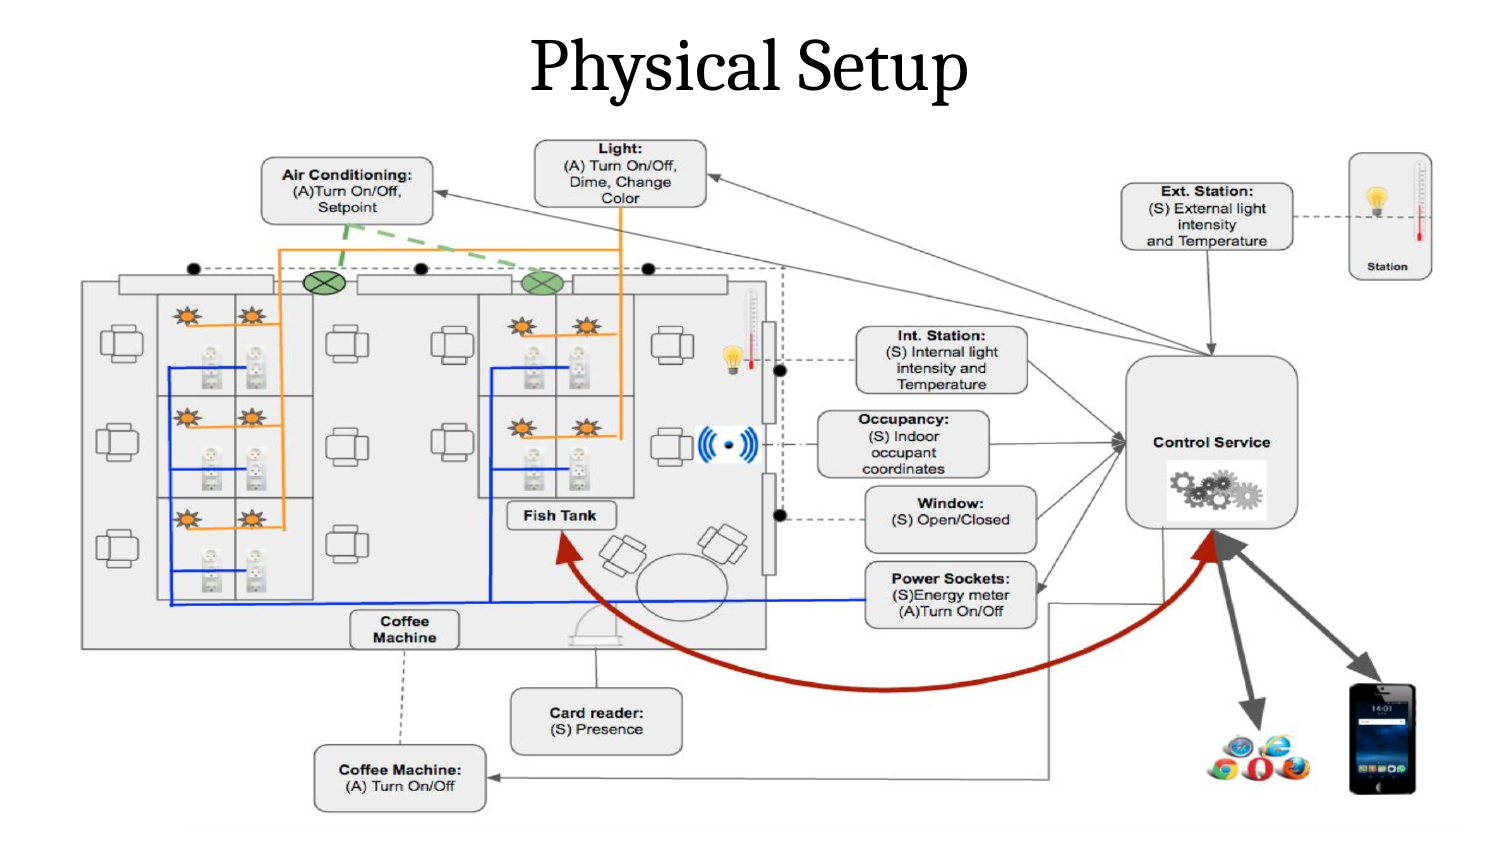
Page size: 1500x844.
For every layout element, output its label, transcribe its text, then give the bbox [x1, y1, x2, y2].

picture [20, 111, 1480, 833]
title Physical Setup [51, 0, 1449, 94]
